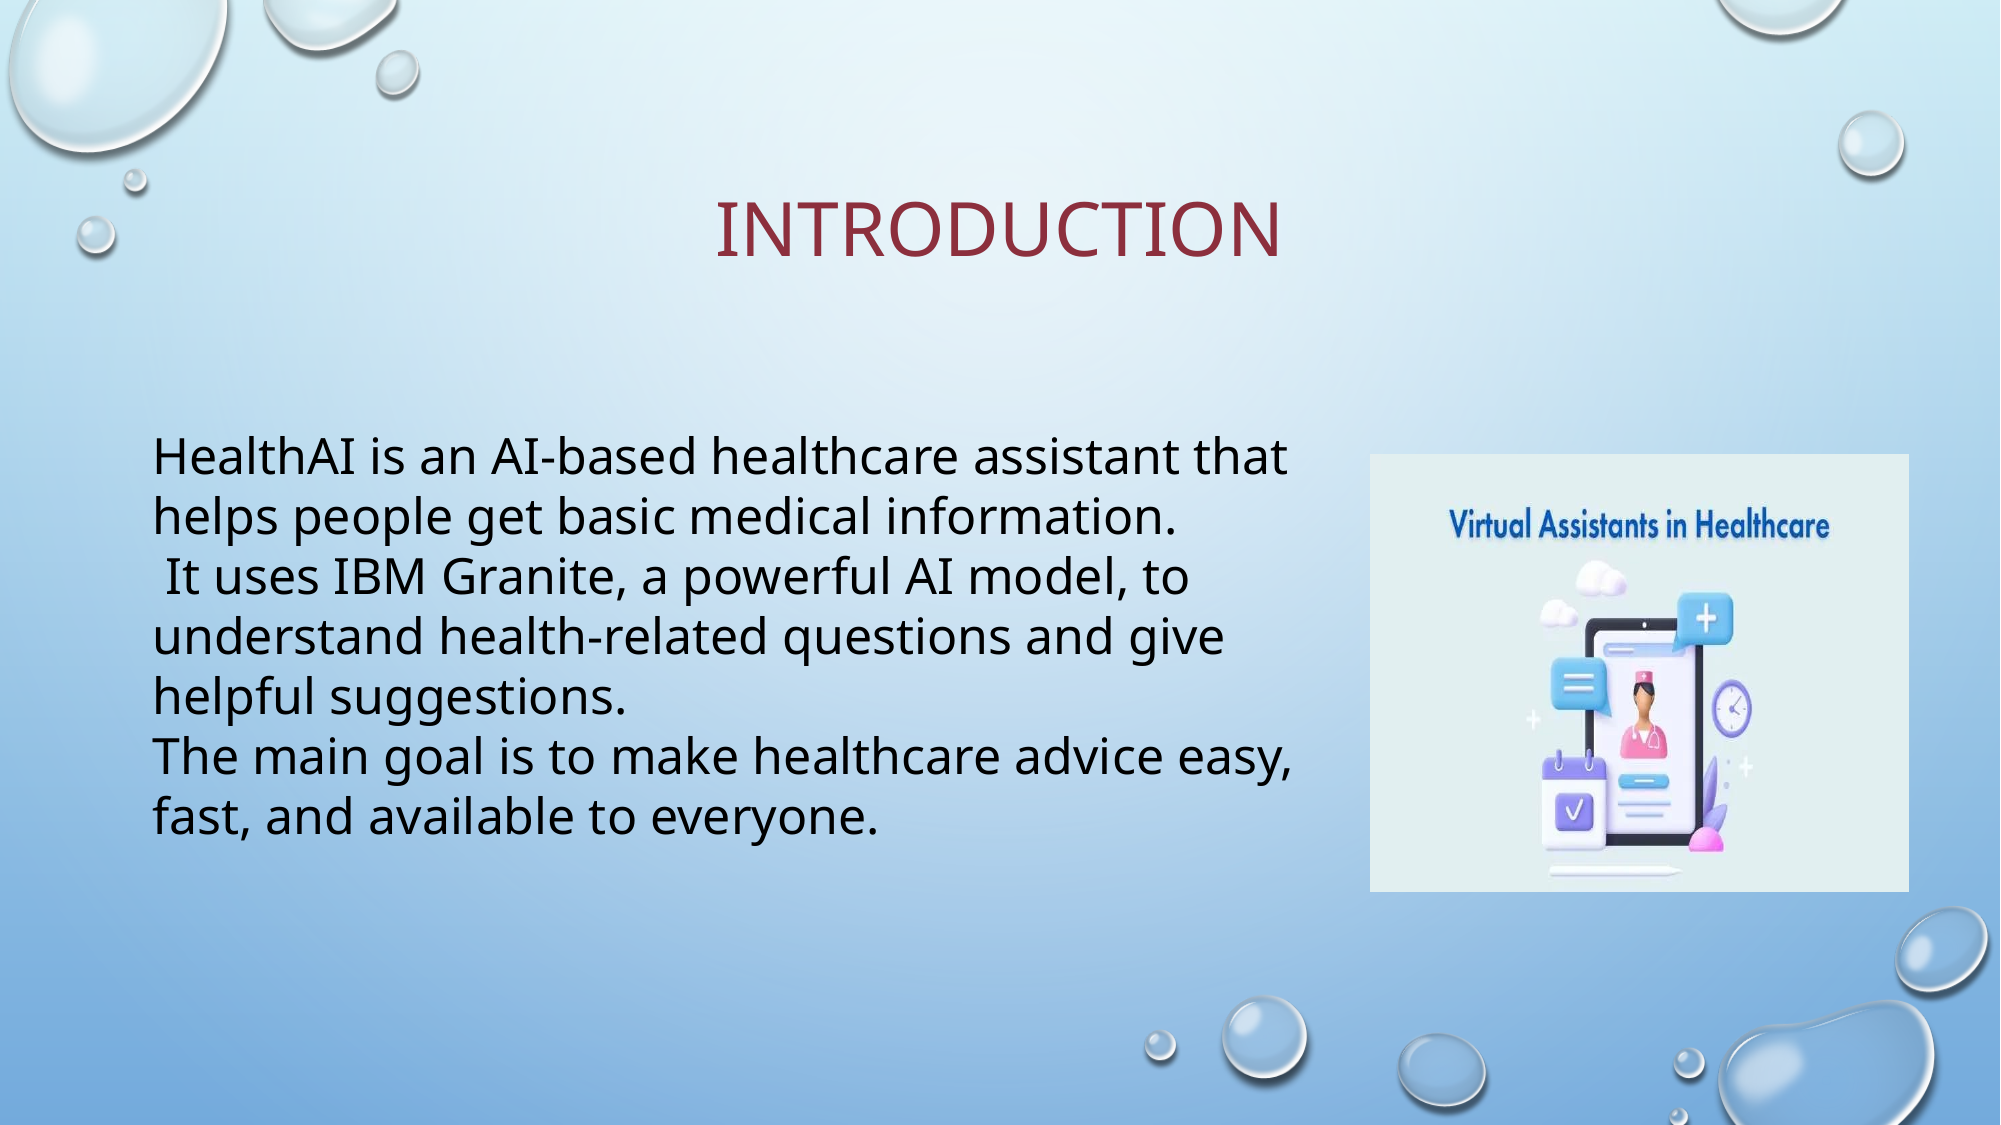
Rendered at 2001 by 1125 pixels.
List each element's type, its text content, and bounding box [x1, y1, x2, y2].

text_box HealthAI is an AI-based healthcare assistant that helps people get basic medical information. It uses IBM Granite, a powerful AI model, to understand health-related questions and give helpful suggestions. The main goal is to make healthcare advice easy, fast, and available to everyone. [137, 417, 1411, 853]
picture [0, 0, 2000, 1125]
title Introduction [149, 101, 1851, 364]
